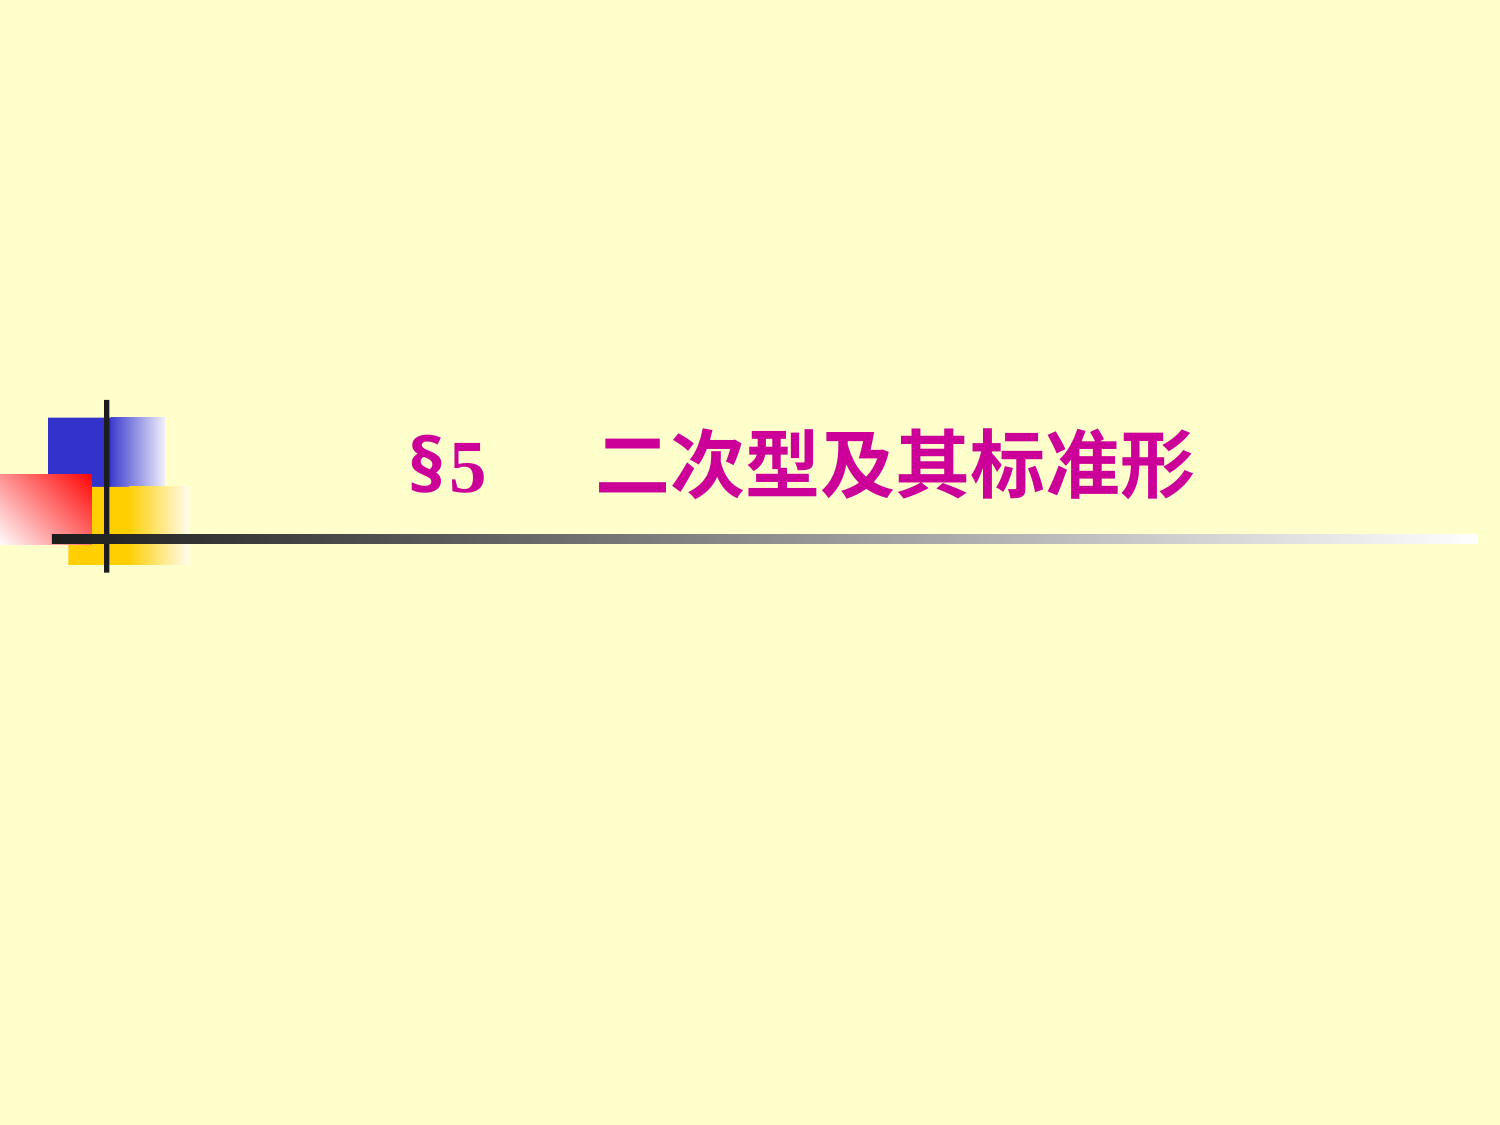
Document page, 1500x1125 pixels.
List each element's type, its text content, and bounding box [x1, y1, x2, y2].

title §5 二次型及其标准形 [162, 275, 1438, 515]
